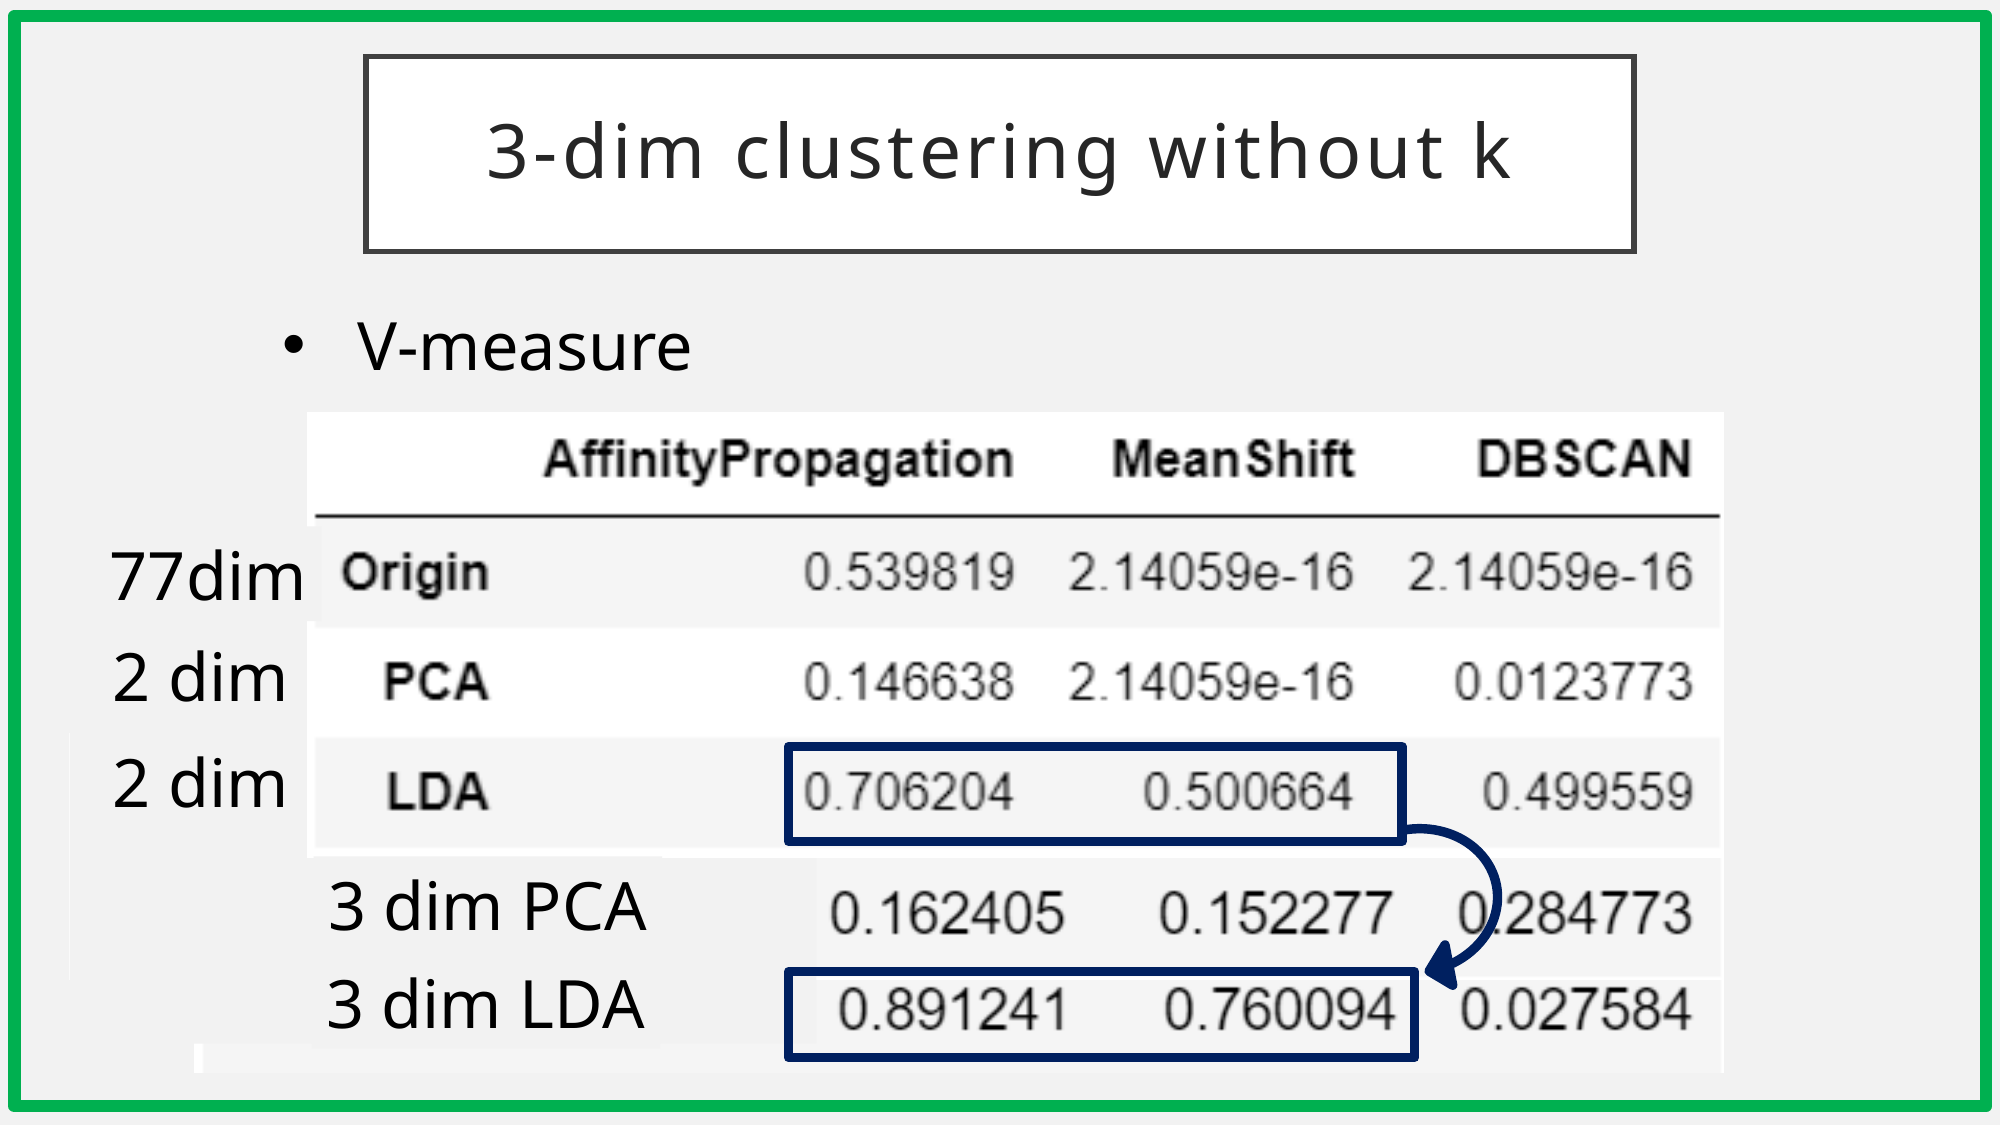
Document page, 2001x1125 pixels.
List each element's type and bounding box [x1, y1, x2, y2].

text_box [109, 412, 1724, 858]
text_box [13, 15, 1987, 1107]
picture [69, 733, 1724, 1073]
